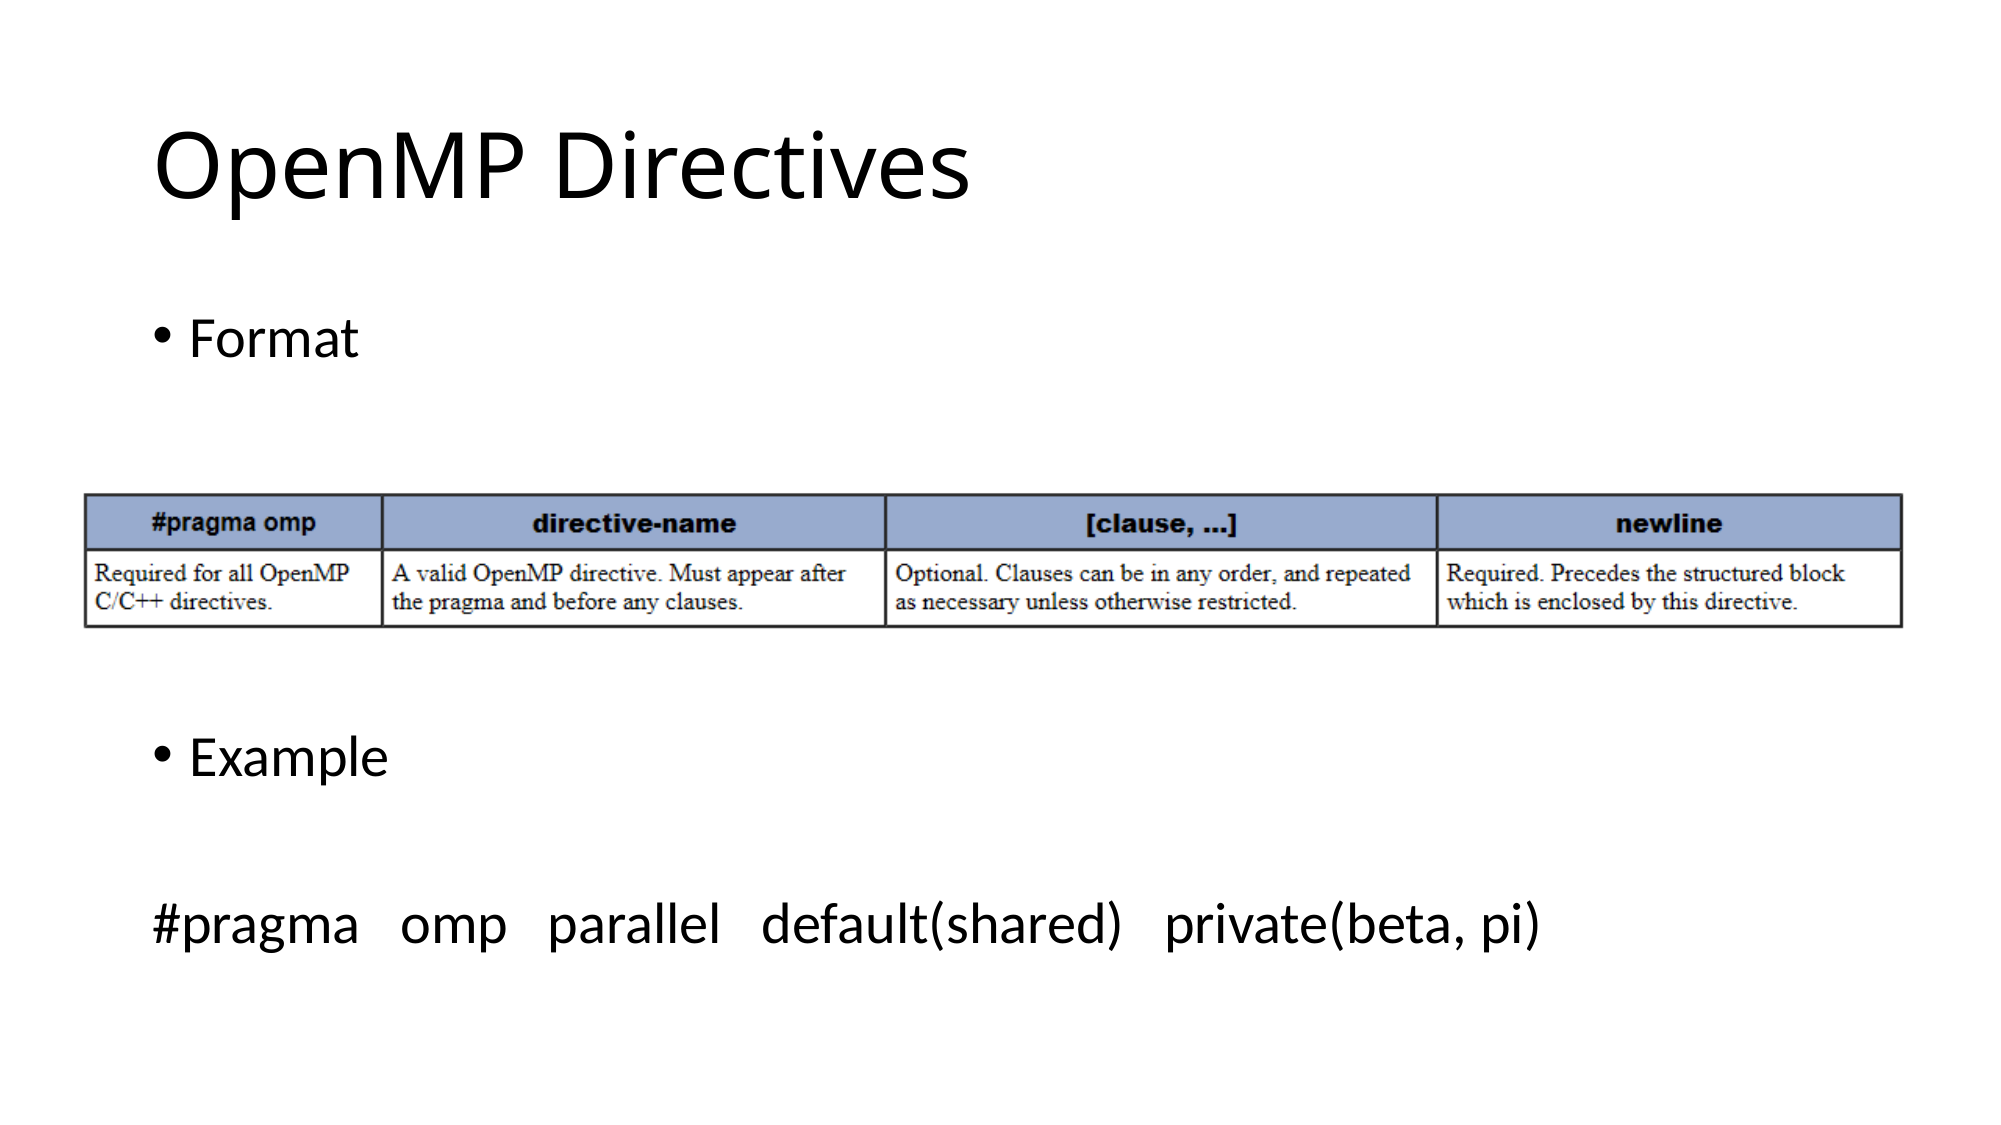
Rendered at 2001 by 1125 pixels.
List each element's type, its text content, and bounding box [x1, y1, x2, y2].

list Format Example #pragma omp parallel default(shared) private(beta, pi) [137, 644, 1863, 1014]
title OpenMP Directives [137, 59, 1863, 278]
picture [67, 481, 1933, 644]
list Format Example #pragma omp parallel default(shared) private(beta, pi) [137, 299, 1863, 481]
